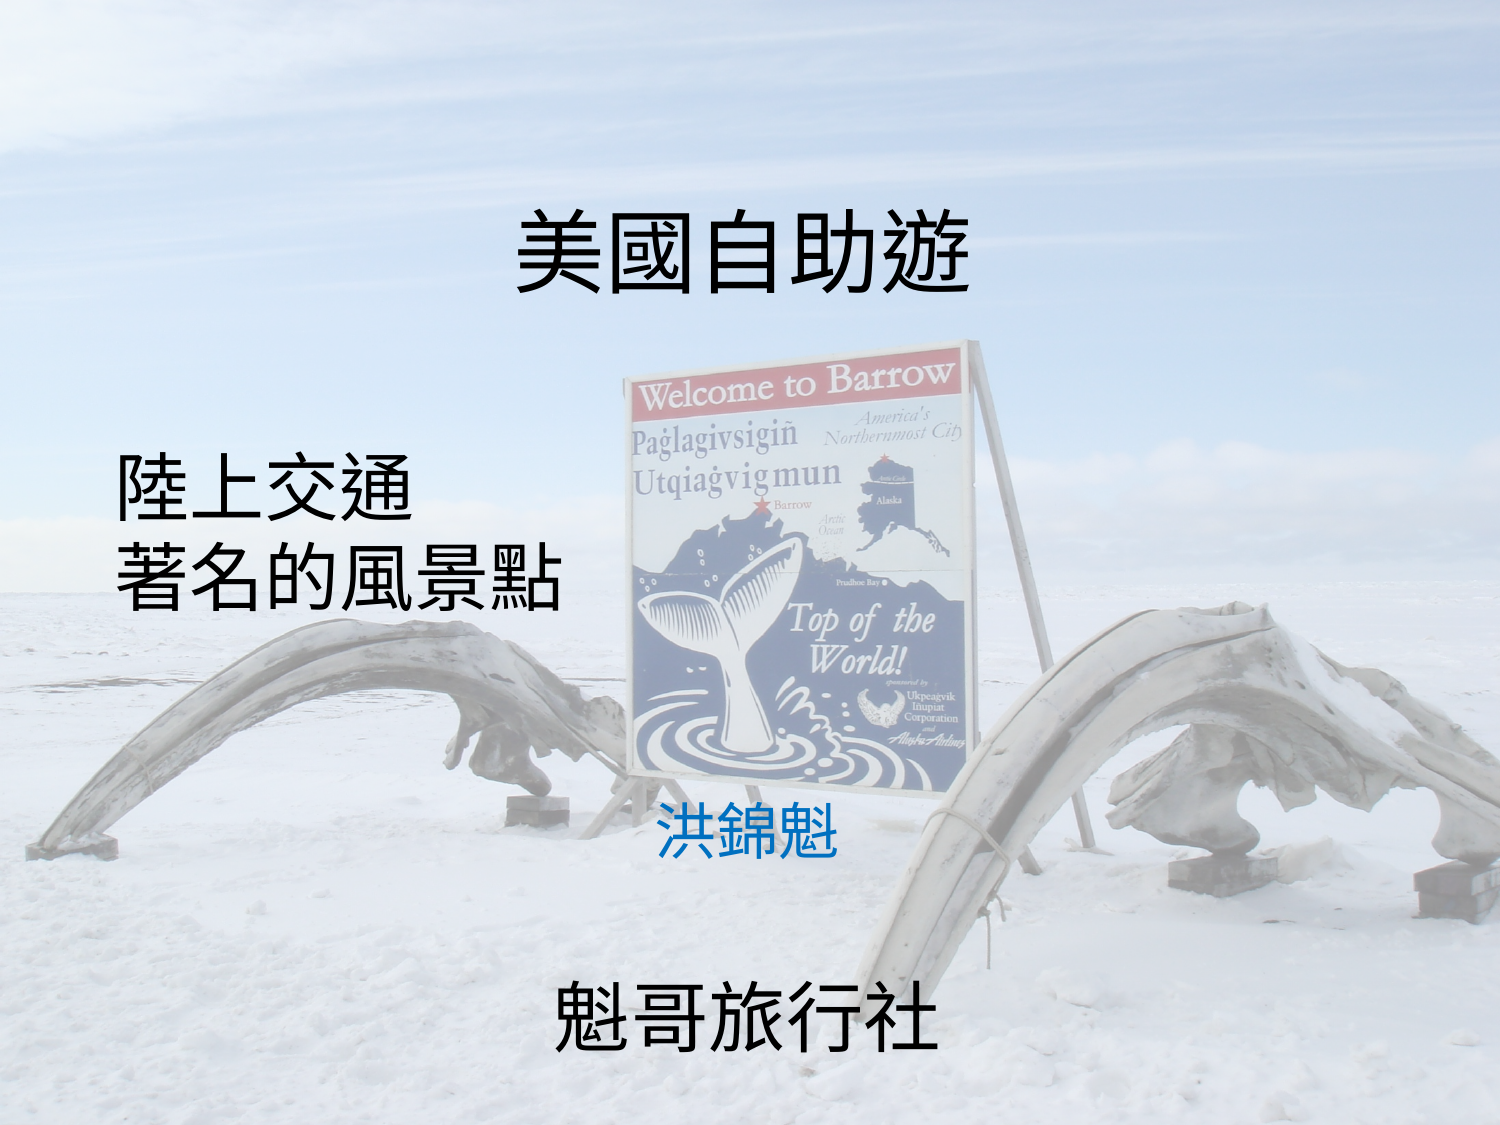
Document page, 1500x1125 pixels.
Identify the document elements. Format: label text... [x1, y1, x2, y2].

text_box 陸上交通 著名的風景點 [100, 432, 1388, 628]
title 美國自助遊 [105, 128, 1381, 370]
subtitle 洪錦魁 魁哥旅行社 [222, 785, 1273, 1073]
